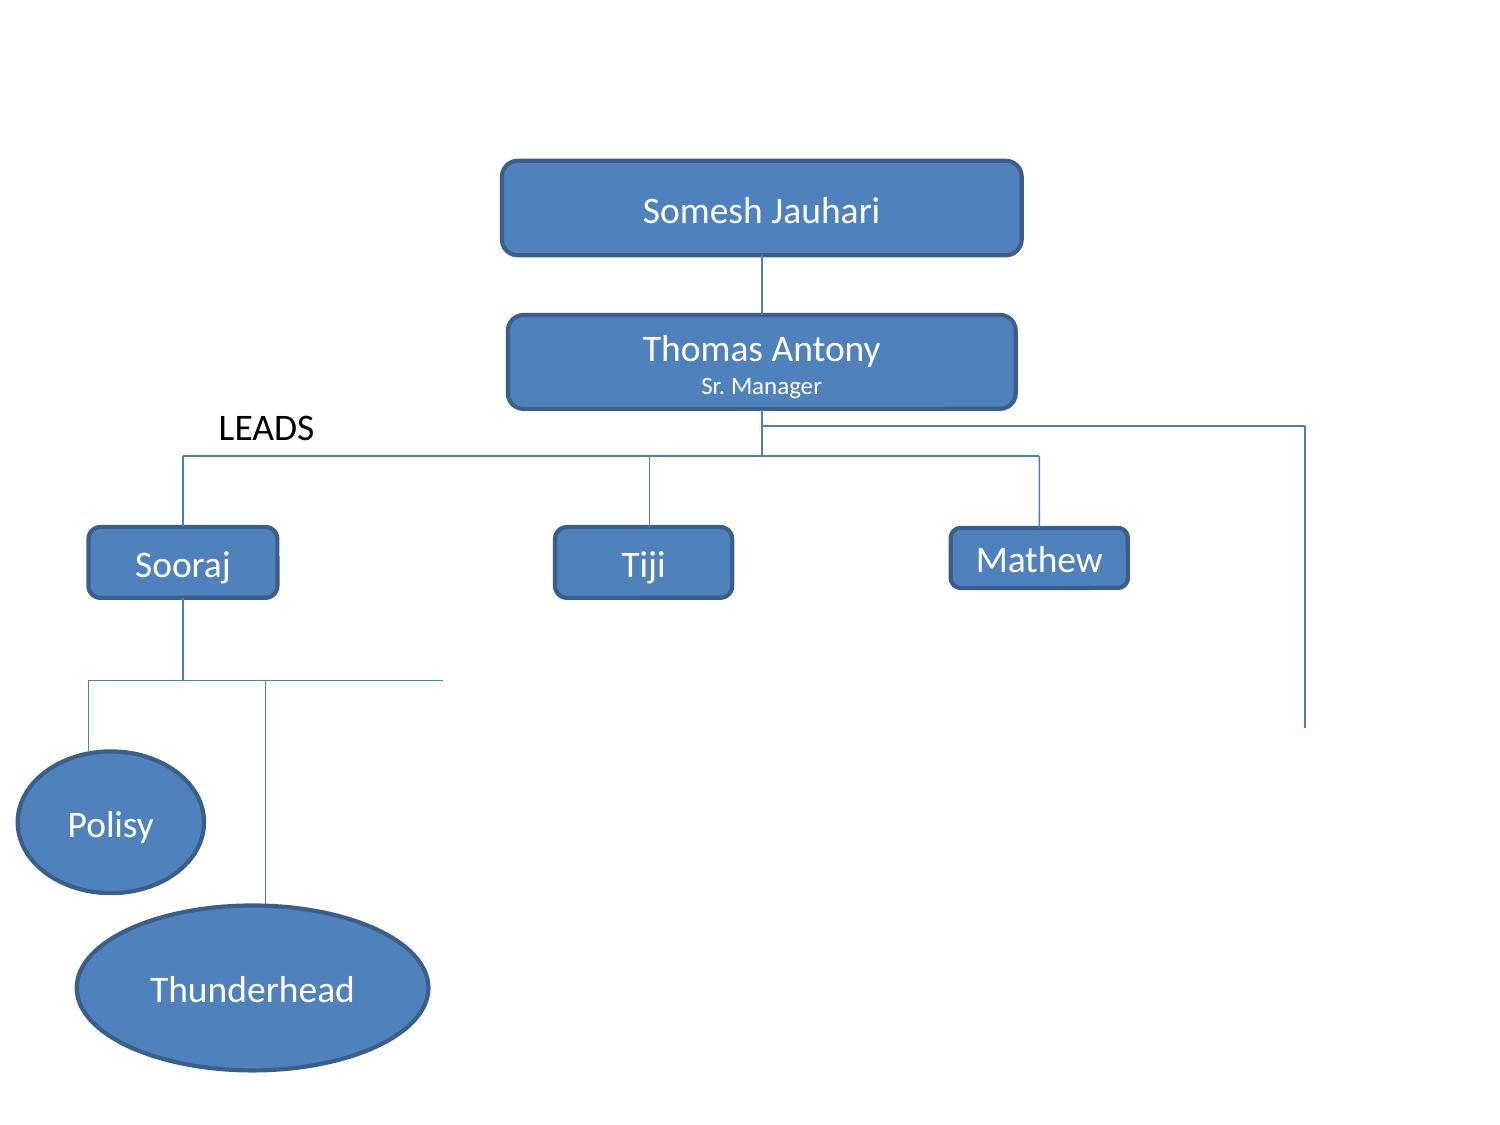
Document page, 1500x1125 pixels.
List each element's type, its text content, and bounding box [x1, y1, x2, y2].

text_box Somesh Jauhari [499, 158, 1024, 258]
text_box Tiji [552, 524, 735, 600]
text_box Thunderhead [74, 903, 431, 1073]
text_box Thomas Antony Sr. Manager [505, 312, 1018, 411]
text_box LEADS [204, 395, 429, 455]
text_box Mathew [948, 525, 1130, 591]
text_box Polisy [15, 749, 207, 896]
text_box Sooraj [86, 524, 280, 600]
list [29, 160, 1425, 1094]
